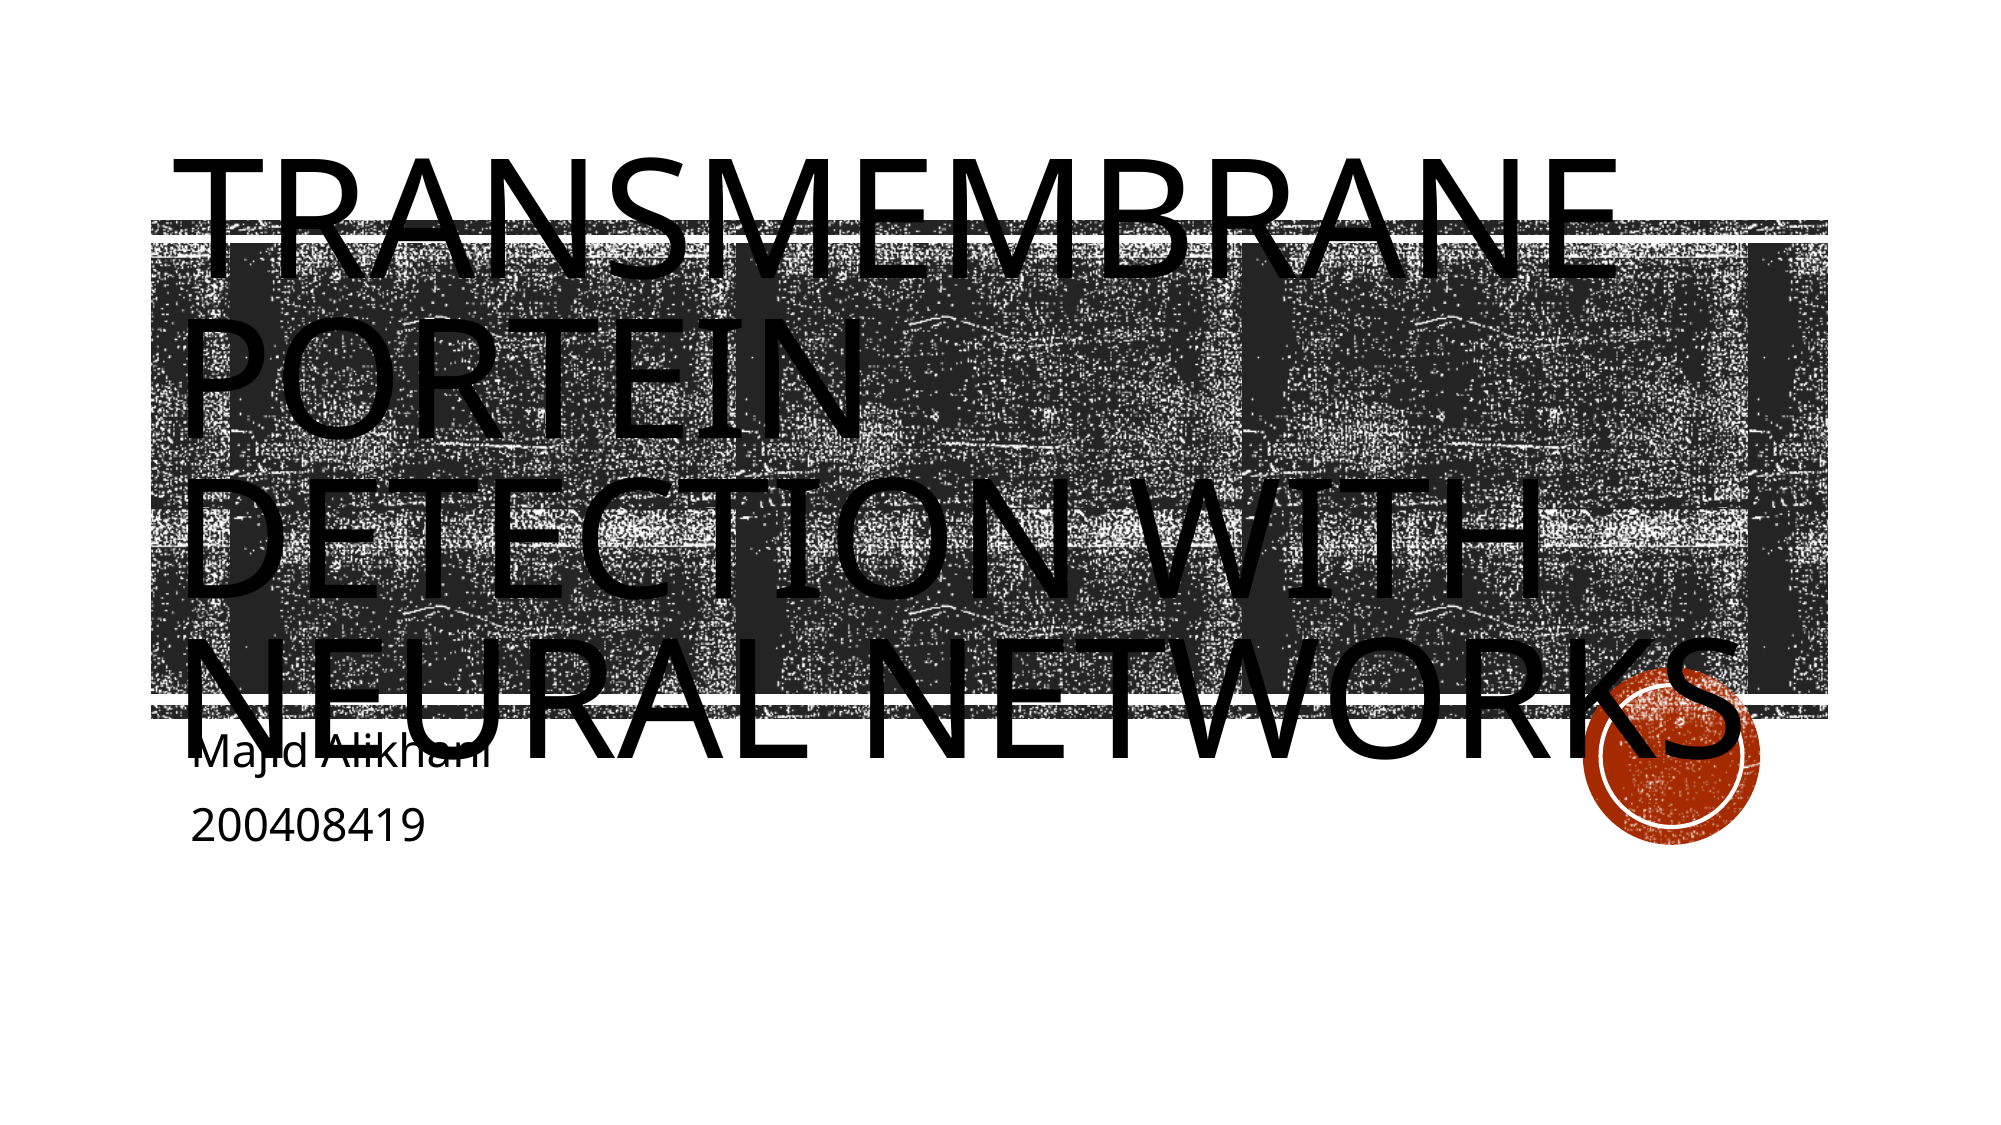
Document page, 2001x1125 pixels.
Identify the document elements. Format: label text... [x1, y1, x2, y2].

subtitle Majid Alikhani 200408419 [175, 720, 1470, 896]
title Transmembrane Portein Detection With Neural Networks [157, 221, 1793, 720]
